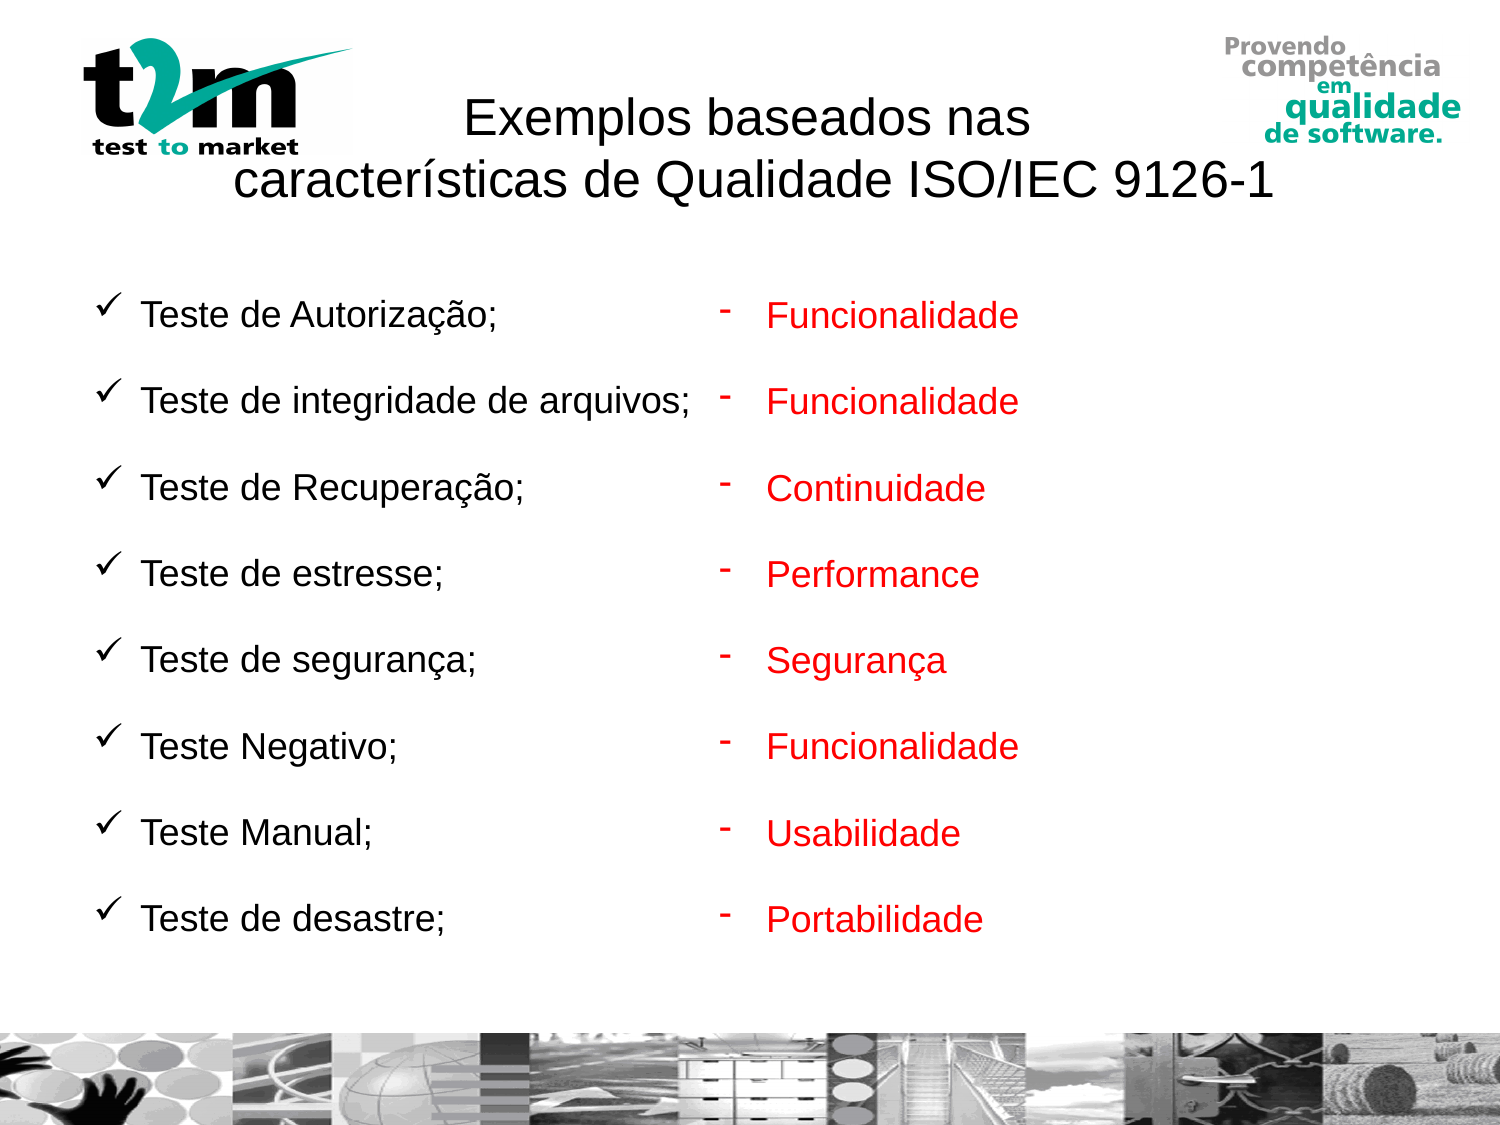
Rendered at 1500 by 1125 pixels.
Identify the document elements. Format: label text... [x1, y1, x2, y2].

title Exemplos baseados nas características de Qualidade ISO/IEC 9126-1 [79, 75, 1430, 263]
text_box Teste de Autorização; Teste de integridade de arquivos; Teste de Recuperação; Teste de estresse; Teste de segurança; Teste Negativo; Teste Manual; Teste de desastre; [78, 260, 763, 947]
picture [0, 1033, 1500, 1125]
picture [81, 38, 353, 75]
text_box Funcionalidade Funcionalidade Continuidade Performance Segurança Funcionalidade Usabilidade Portabilidade [704, 261, 1389, 948]
picture [1222, 34, 1470, 143]
